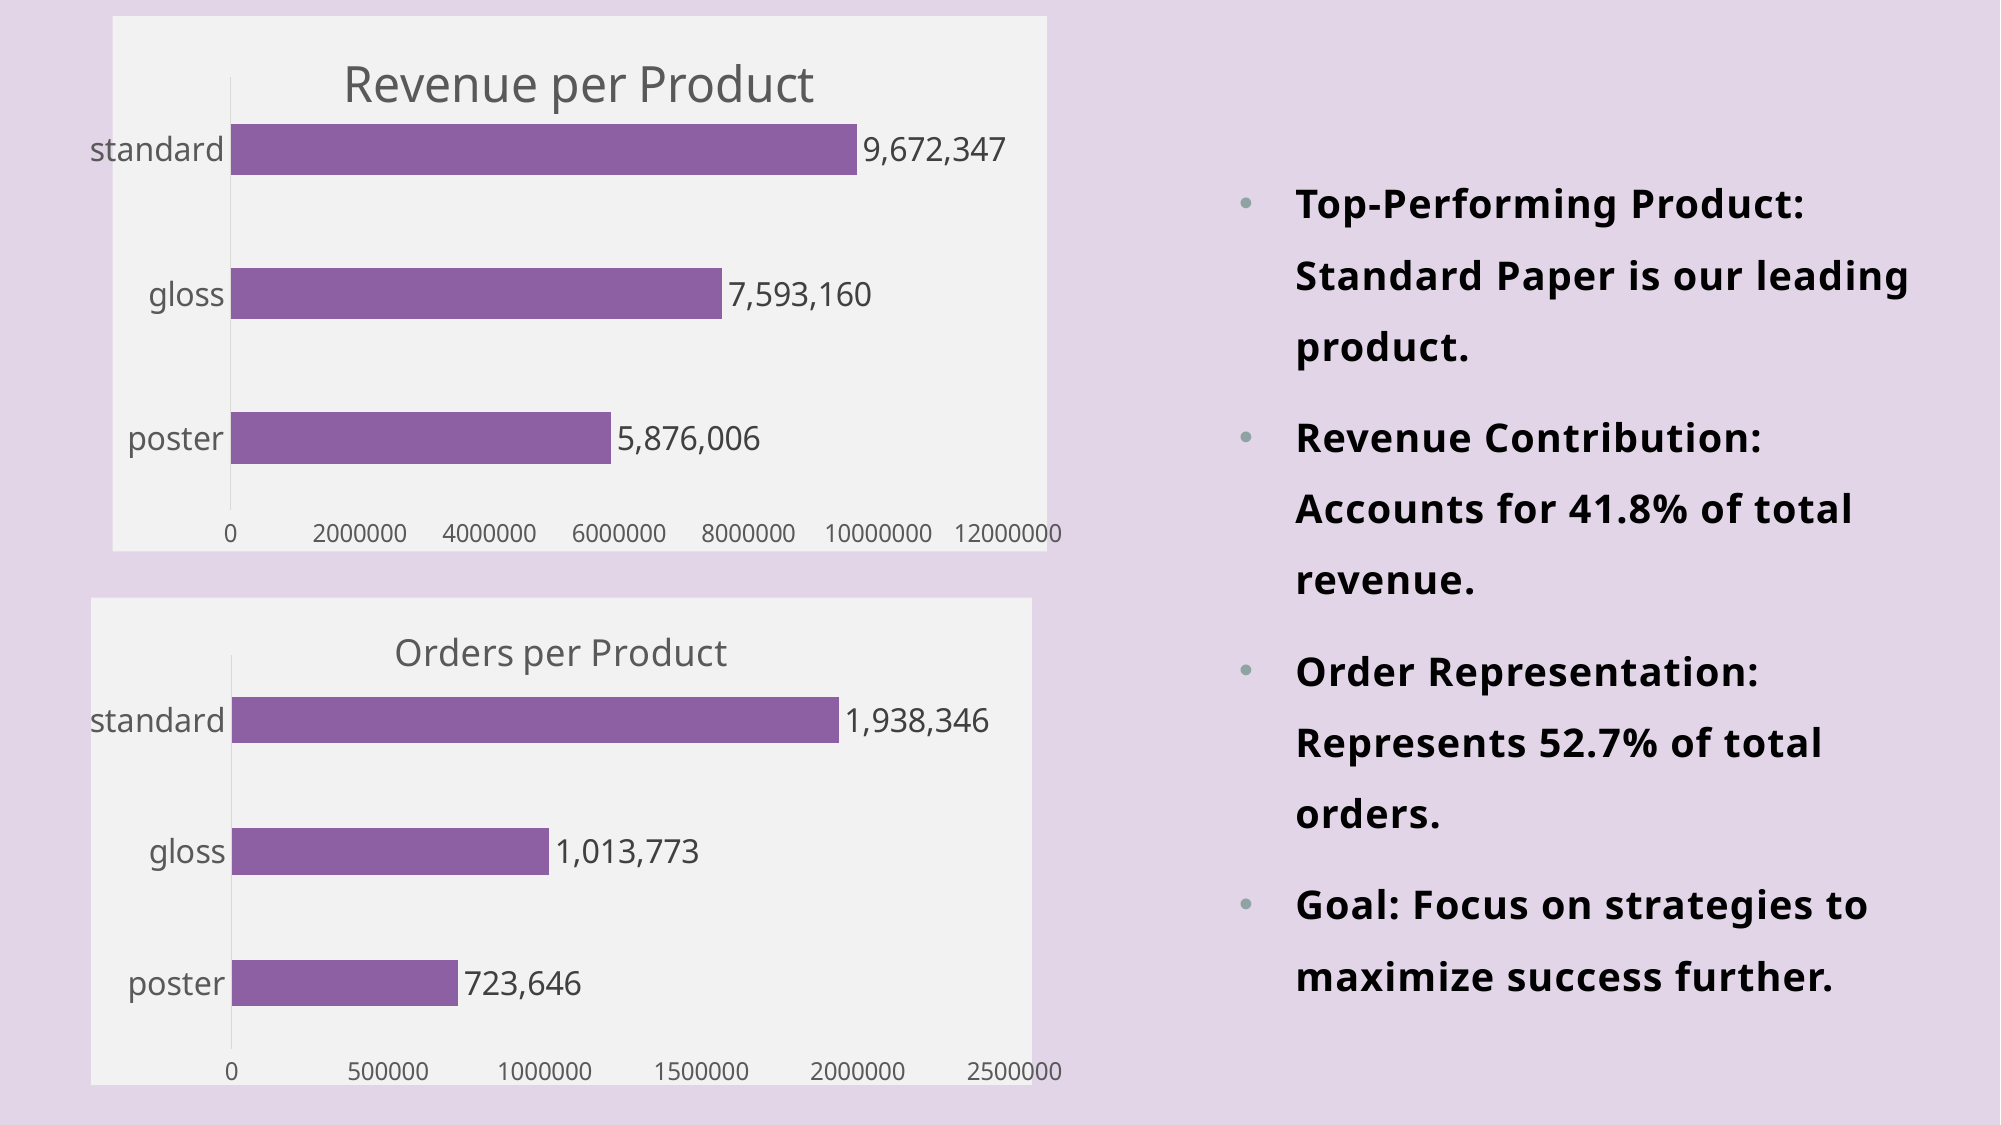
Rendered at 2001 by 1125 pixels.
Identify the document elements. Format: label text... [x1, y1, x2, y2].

chart [89, 597, 1063, 1089]
subtitle Top-Performing Product: Standard Paper is our leading product. Revenue Contribution: Accounts for 41.8% of total revenue. Order Representation: Represents 52.7% of total orders. Goal: Focus on strategies to maximize success further. [1224, 147, 1967, 1010]
chart [89, 15, 1063, 552]
